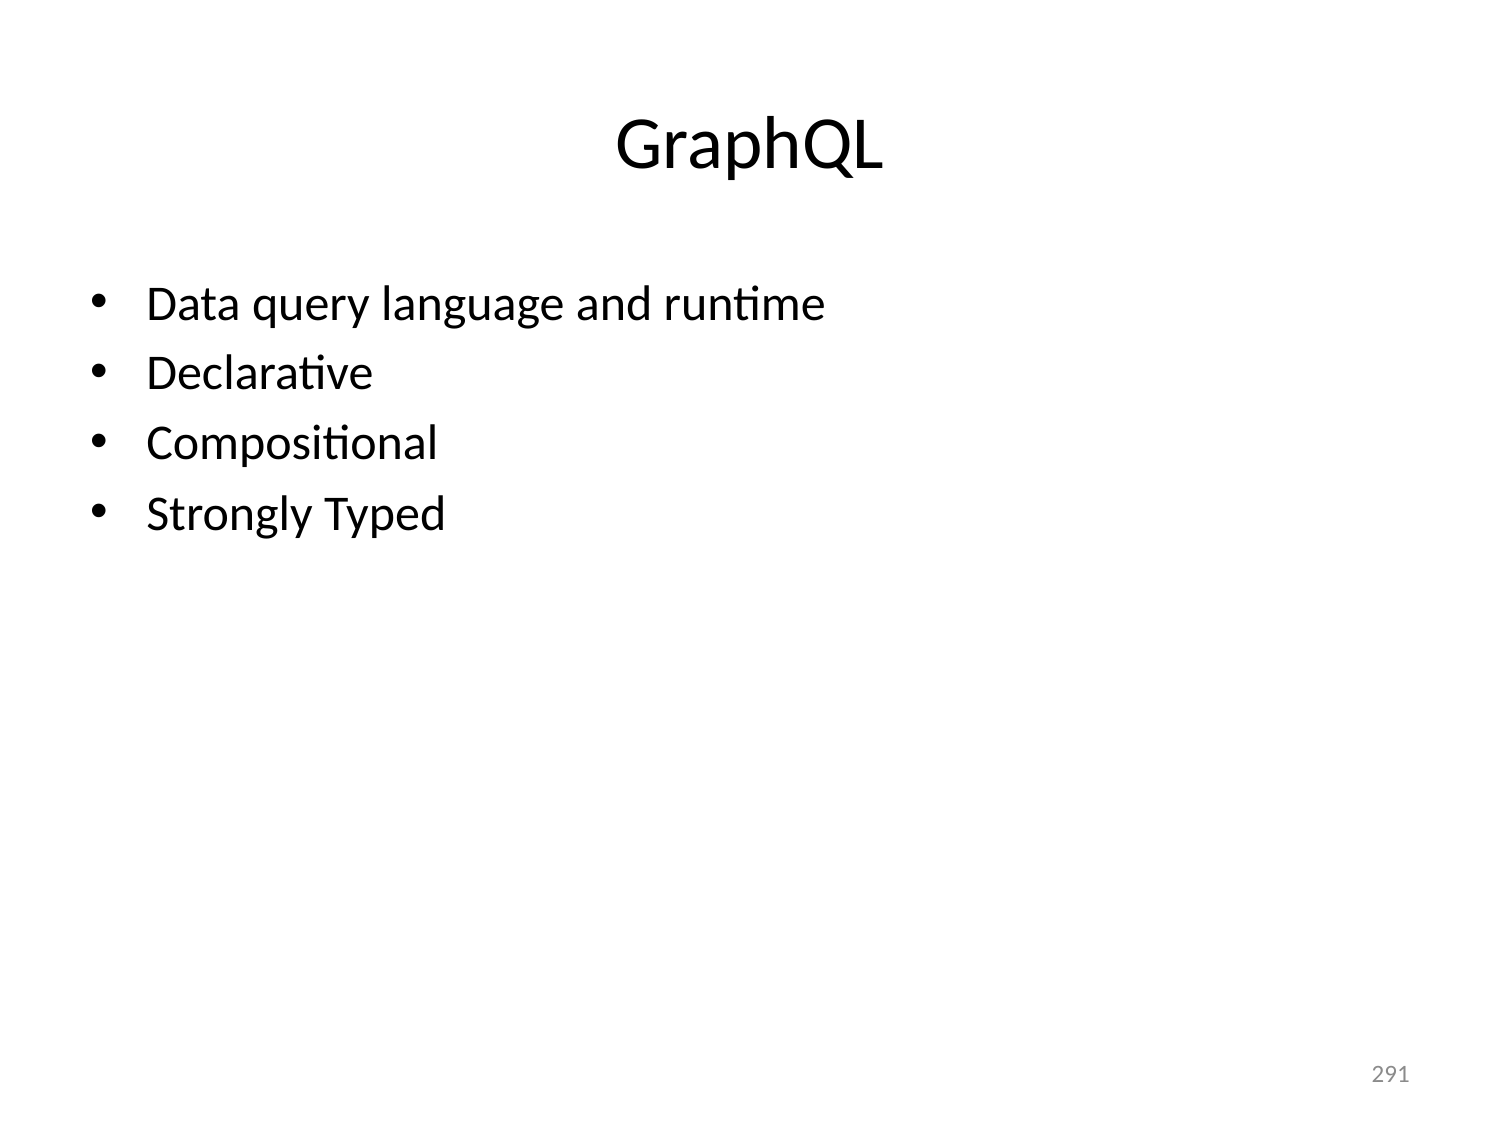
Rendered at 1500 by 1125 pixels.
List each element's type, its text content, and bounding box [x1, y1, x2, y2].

list Data query language and runtime Declarative Compositional Strongly Typed [75, 262, 1425, 1005]
title GraphQL [75, 45, 1425, 233]
slide_number 291 [1074, 1042, 1425, 1103]
